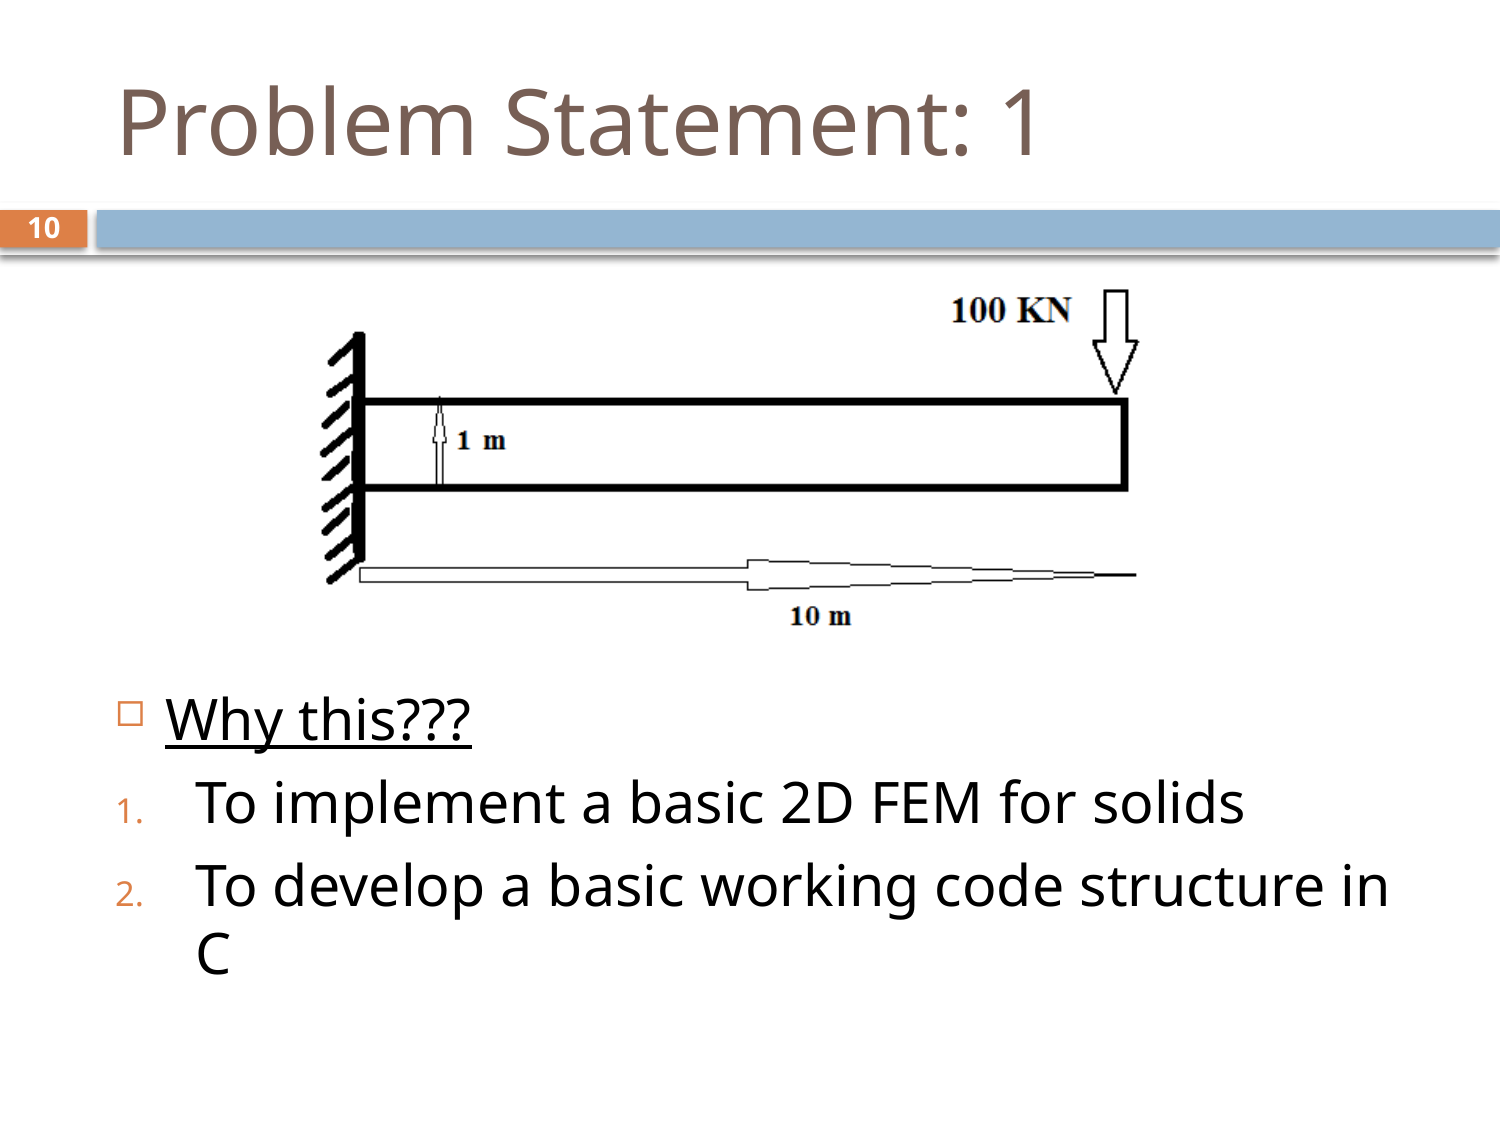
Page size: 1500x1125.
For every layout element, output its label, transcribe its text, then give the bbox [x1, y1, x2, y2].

title Problem Statement: 1 [100, 37, 1438, 200]
slide_number 10 [0, 208, 88, 249]
list Why this??? To implement a basic 2D FEM for solids To develop a basic working code structure in C [100, 262, 1438, 1000]
picture [299, 274, 1160, 638]
